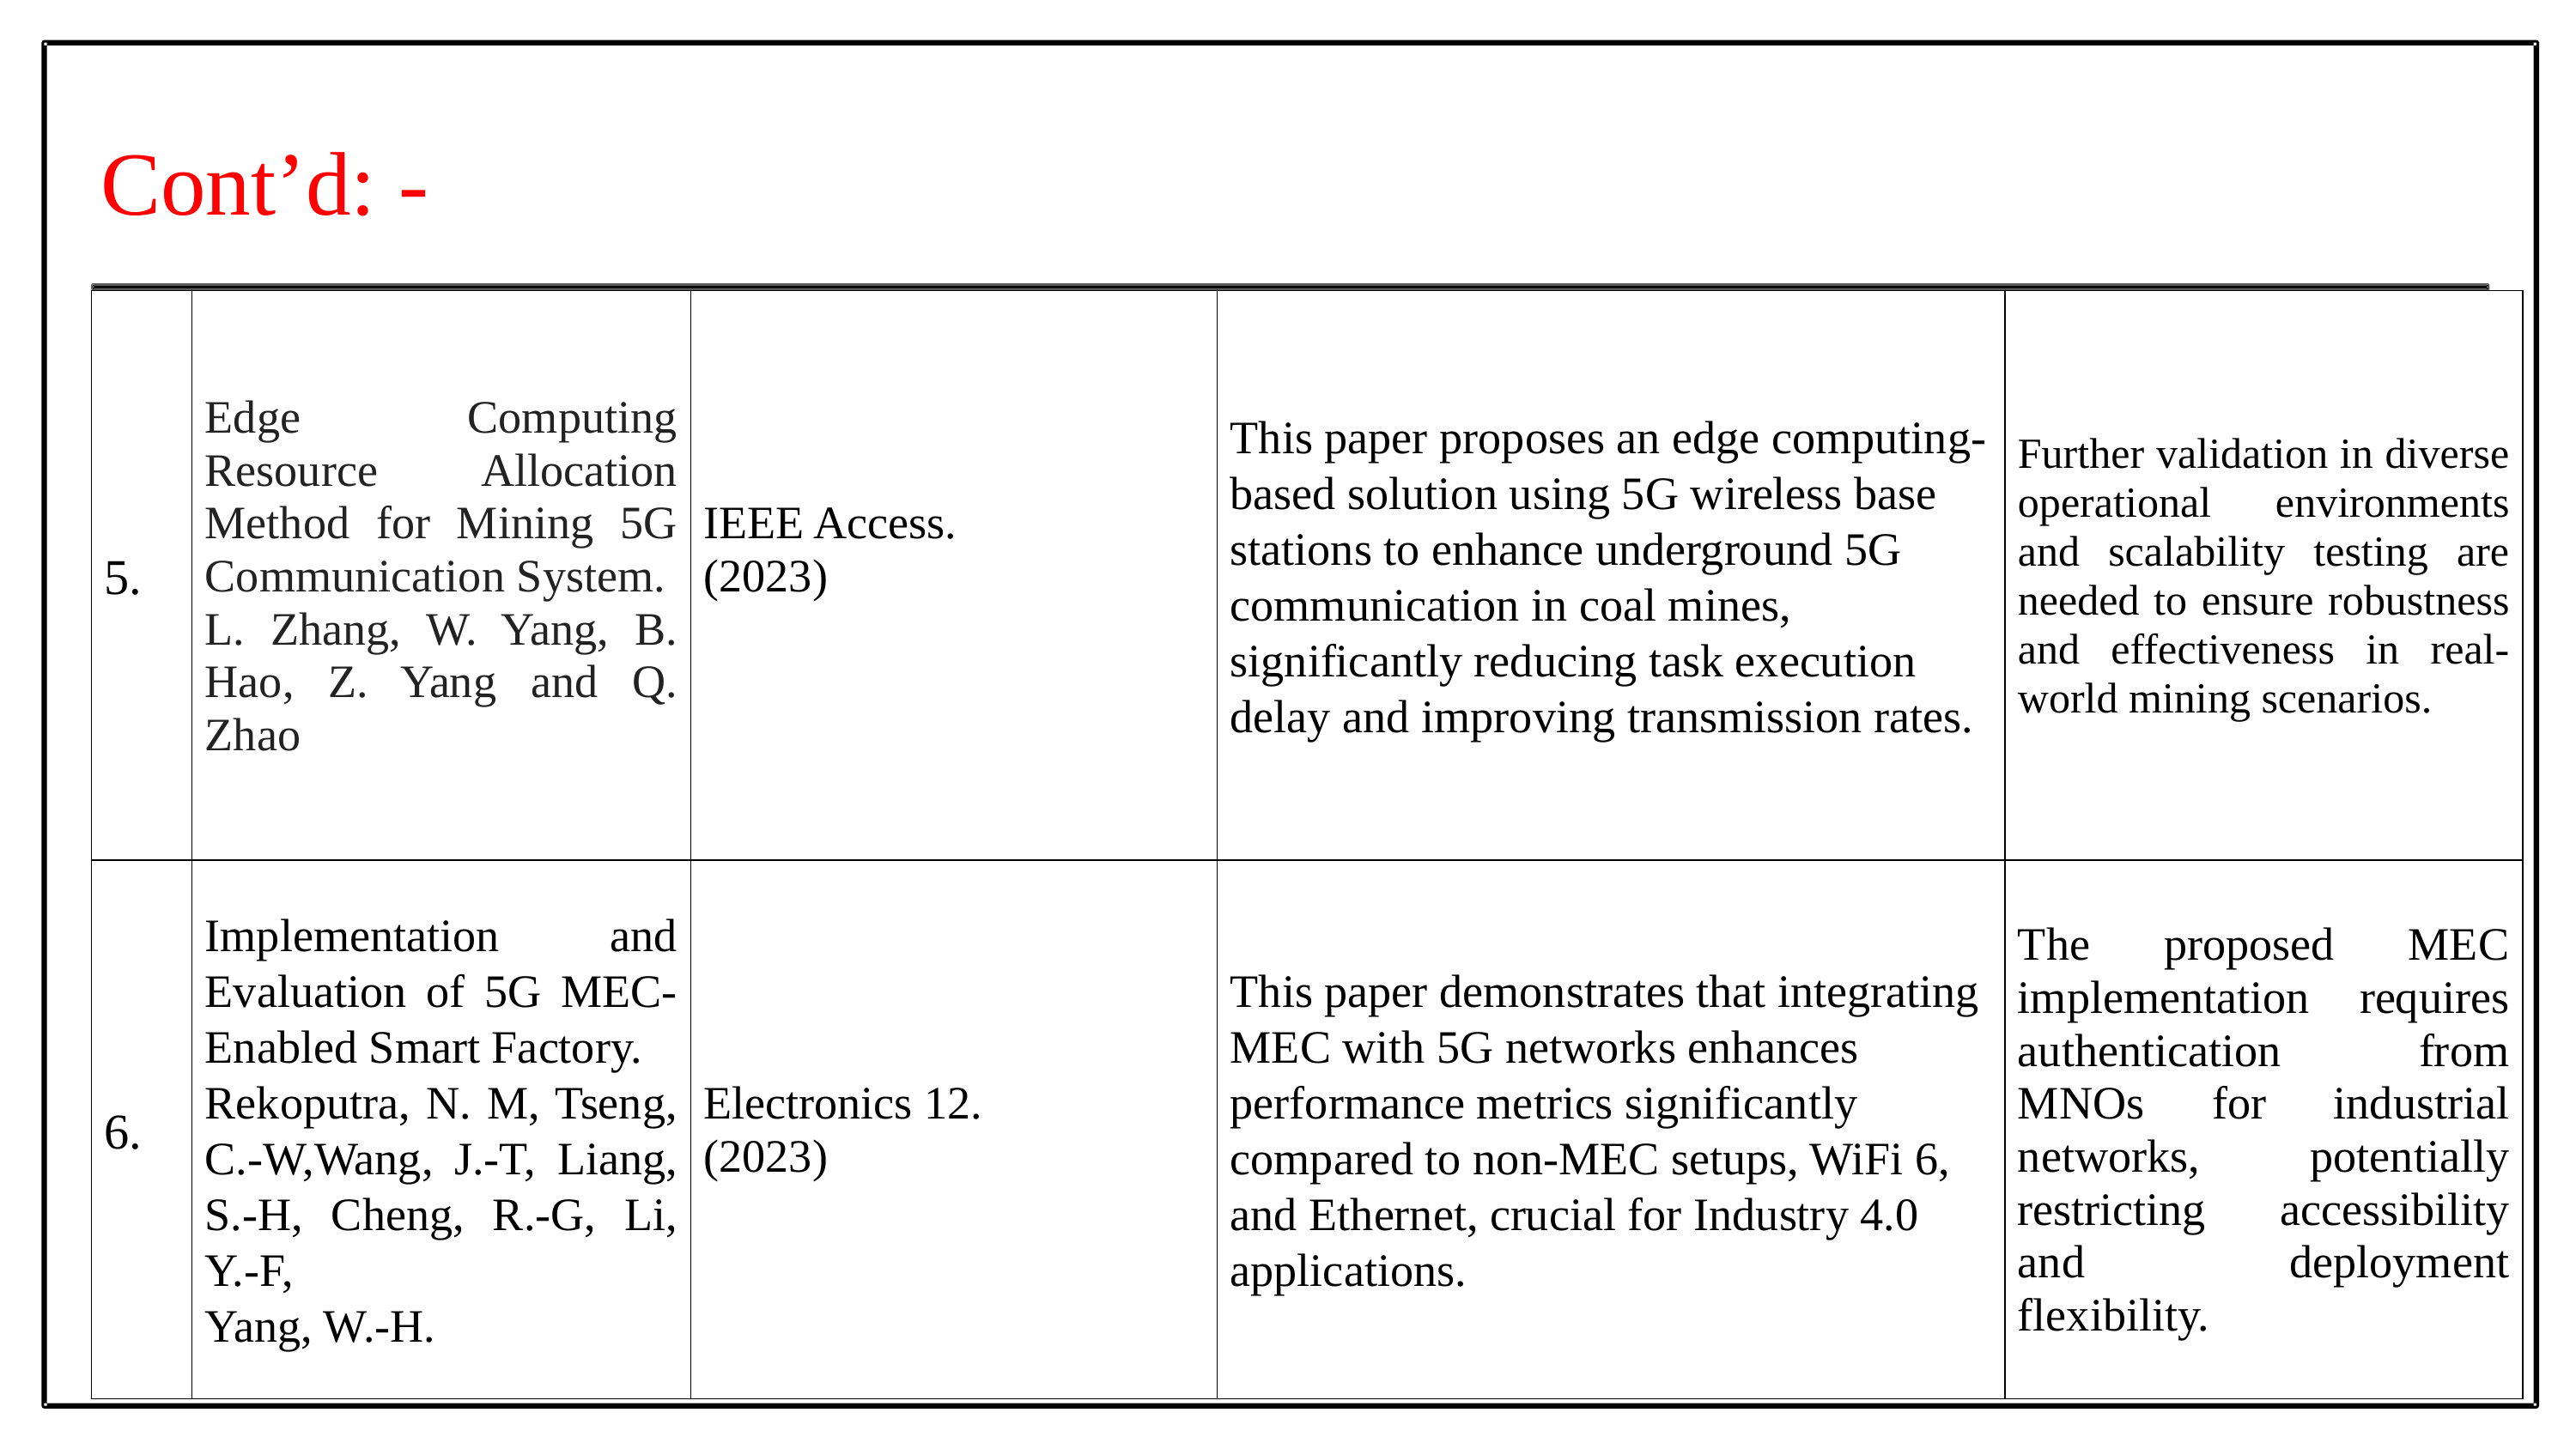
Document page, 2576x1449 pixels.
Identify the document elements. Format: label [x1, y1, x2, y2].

text_box [41, 39, 2540, 1410]
